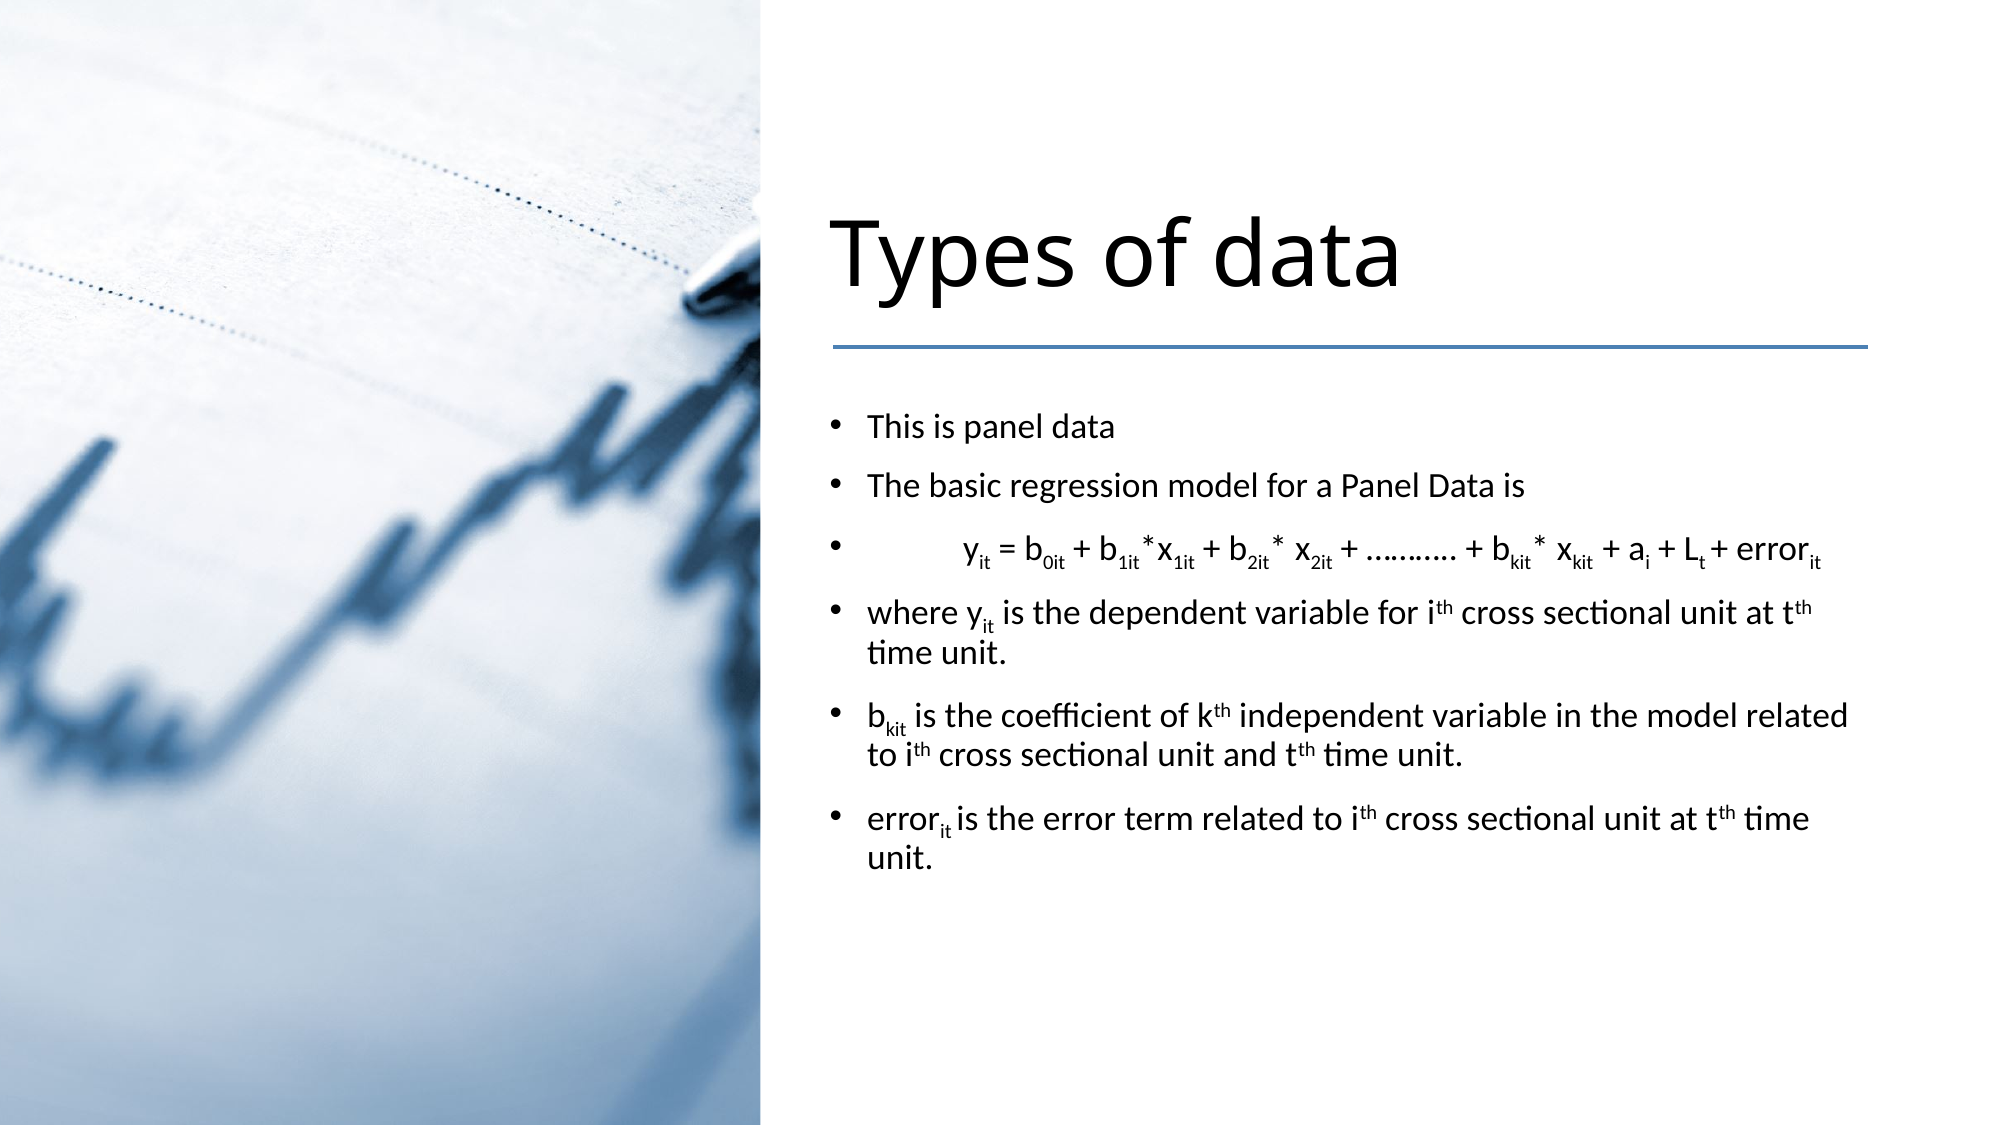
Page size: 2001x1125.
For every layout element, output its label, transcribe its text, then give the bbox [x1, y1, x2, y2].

title Types of data [814, 103, 1895, 315]
picture [0, 0, 761, 1125]
list This is panel data The basic regression model for a Panel Data is yit = b0it + b1it*x1it + b2it* x2it + ……….. + bkit* xkit + ai + Lt + errorit where yit is the dependent variable for ith cross sectional unit at tth time unit. bkit is the coefficient of kth independent variable in the model related to ith cross sectional unit and tth time unit. errorit is the error term related to ith cross sectional unit at tth time unit. [814, 399, 1895, 1021]
